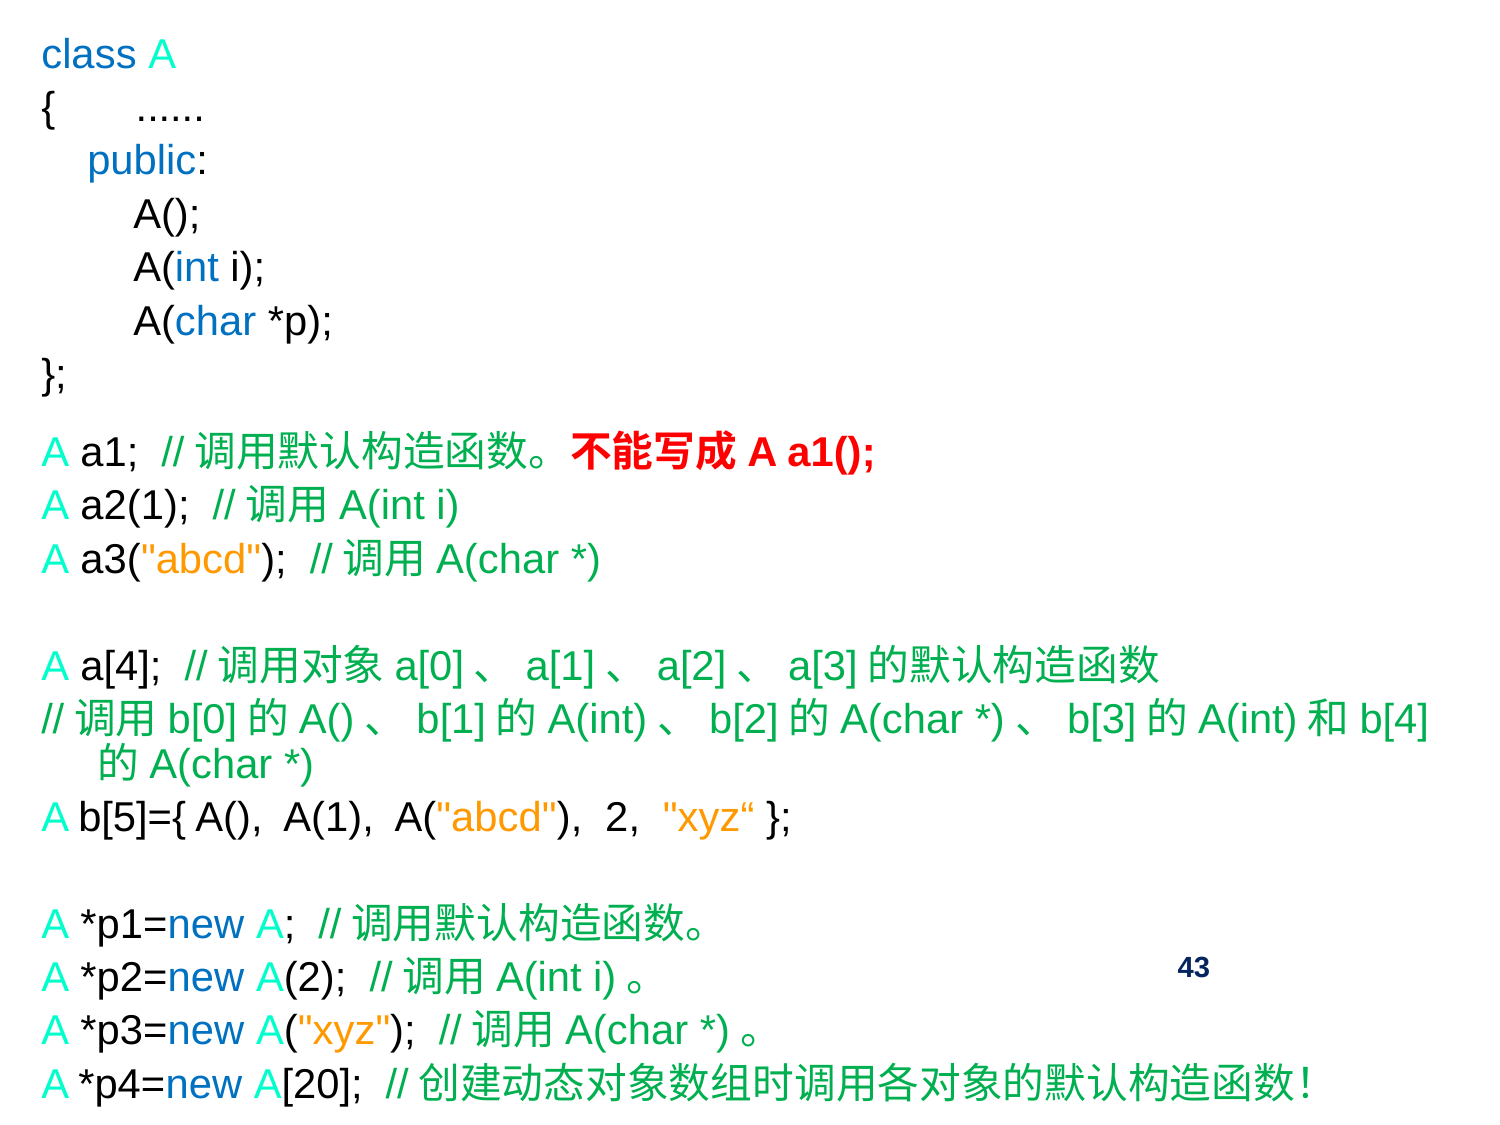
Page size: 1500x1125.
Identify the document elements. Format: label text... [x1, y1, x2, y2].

slide_number 43 [1162, 940, 1476, 1016]
text_box [0, 0, 431, 303]
list class A { ...... public: A(); A(int i); A(char *p); }; A a1; //调用默认构造函数。不能写成A a1(); A a2(1); //调用A(int i) A a3("abcd"); //调用A(char *) A a[4]; //调用对象a[0]、a[1]、a[2]、a[3]的默认构造函数 //调用b[0]的A()、b[1]的A(int)、b[2]的A(char *)、b[3]的A(int)和b[4]的A(char *) A b[5]={ A(), A(1), A("abcd"), 2, "xyz“ }; A *p1=new A; //调用默认构造函数。 A *p2=new A(2); //调用A(int i)。 A *p3=new A("xyz"); //调用A(char *)。 A *p4=new A[20]; //创建动态对象数组时调用各对象的默认构造函数！ [26, 24, 1474, 1100]
